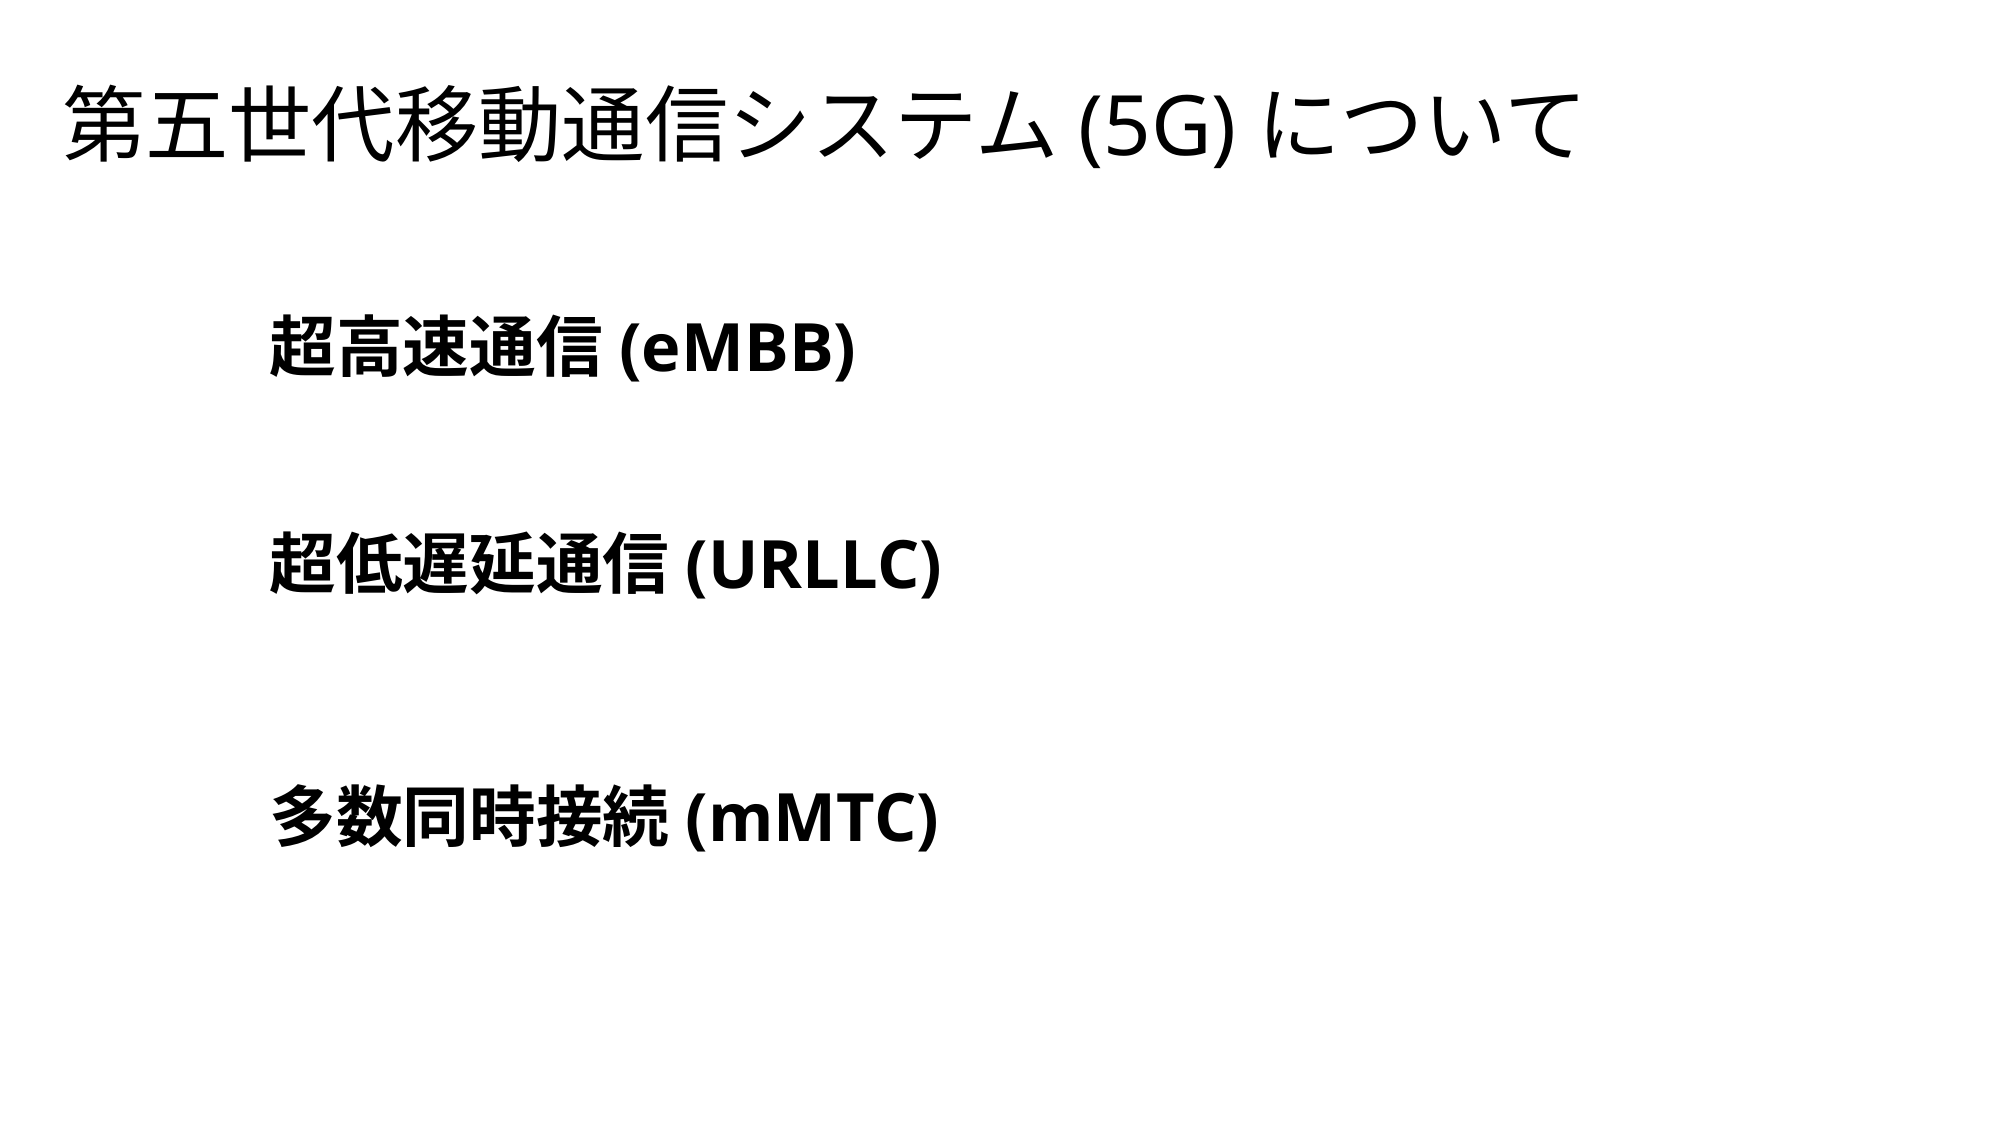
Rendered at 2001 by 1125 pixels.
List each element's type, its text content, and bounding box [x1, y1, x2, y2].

text_box 超高速通信(eMBB) [254, 296, 1081, 392]
text_box 超低遅延通信(URLLC) [254, 514, 1081, 610]
text_box 第五世代移動通信システム(5G)について [47, 64, 1664, 180]
text_box 多数同時接続(mMTC) [254, 767, 1081, 863]
